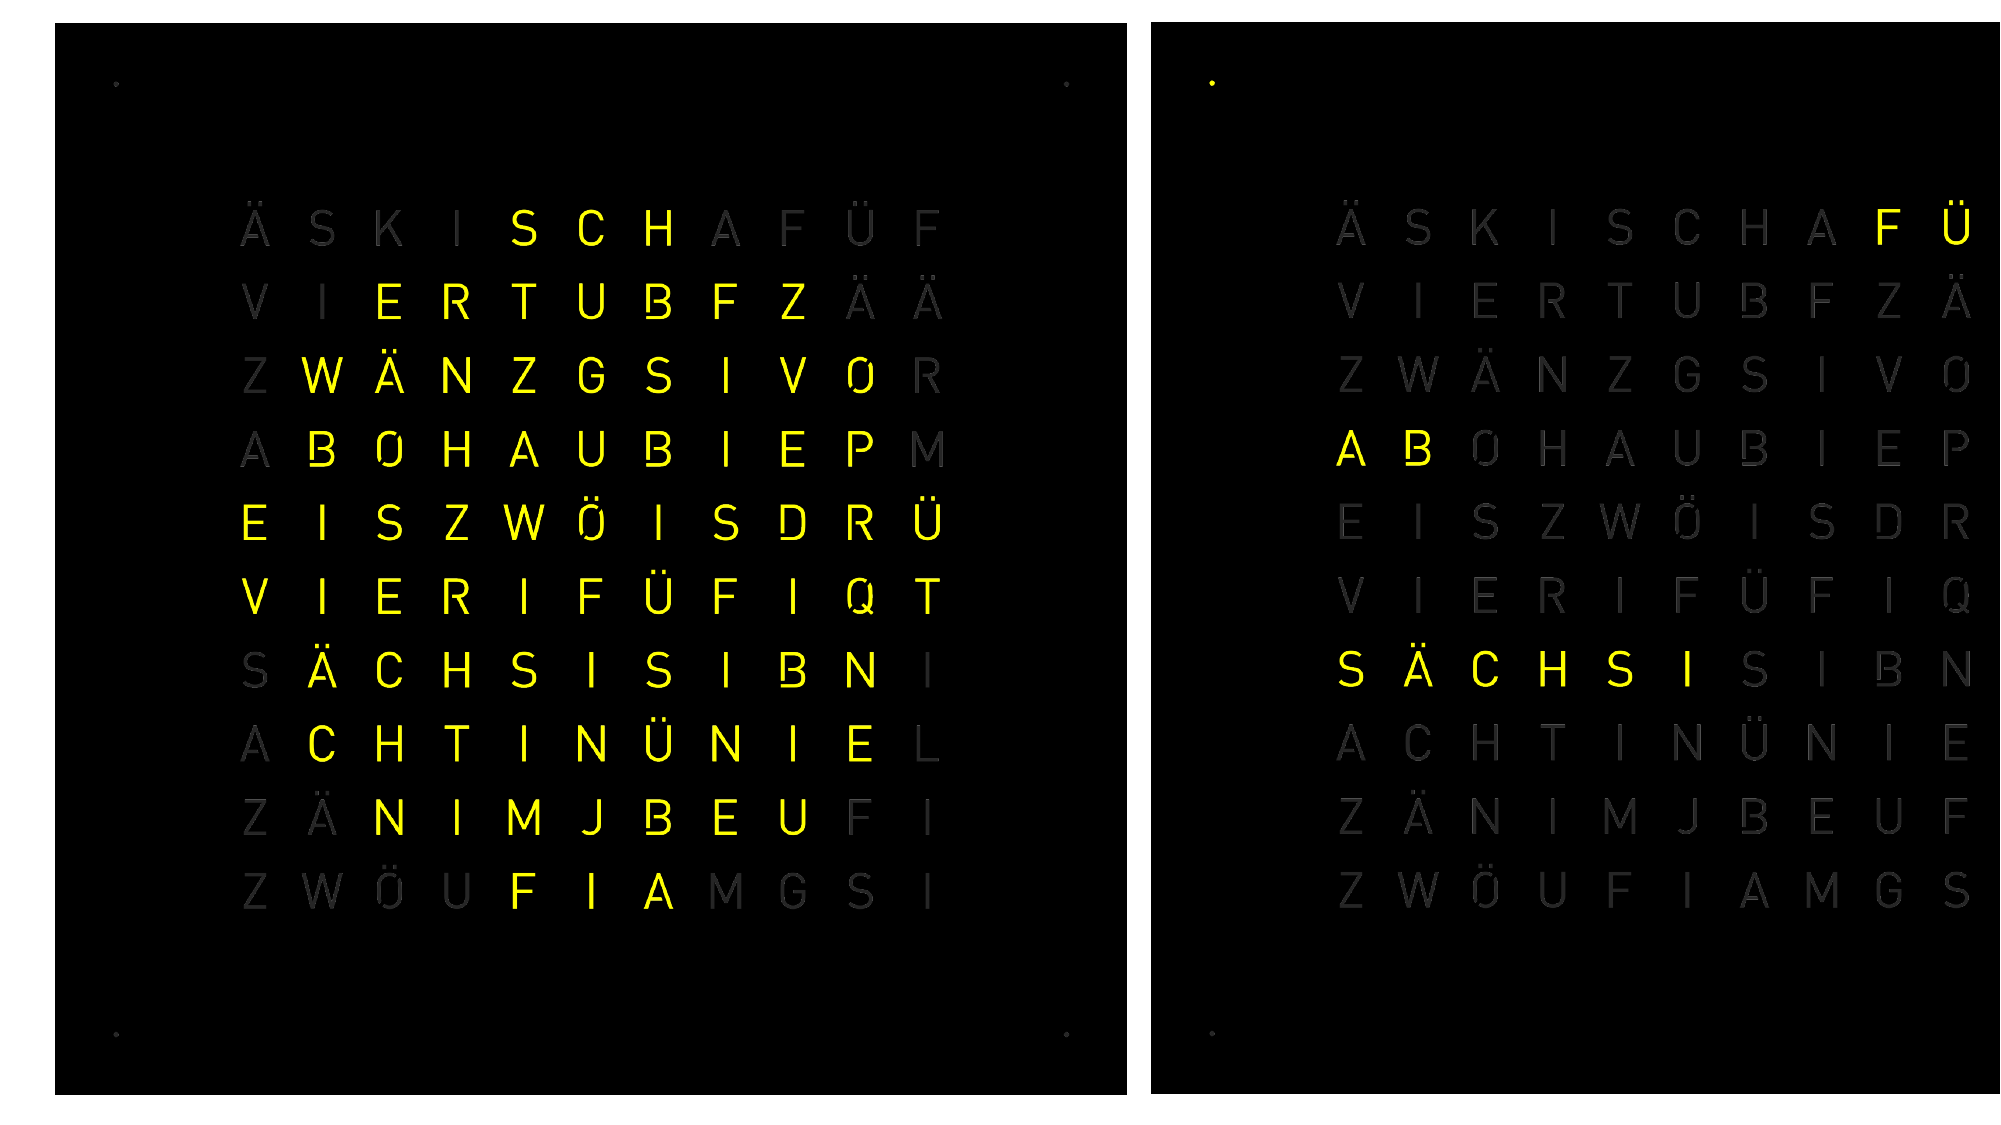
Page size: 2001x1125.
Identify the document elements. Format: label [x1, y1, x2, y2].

text_box [55, 23, 1127, 1095]
text_box [1151, 22, 2000, 1094]
